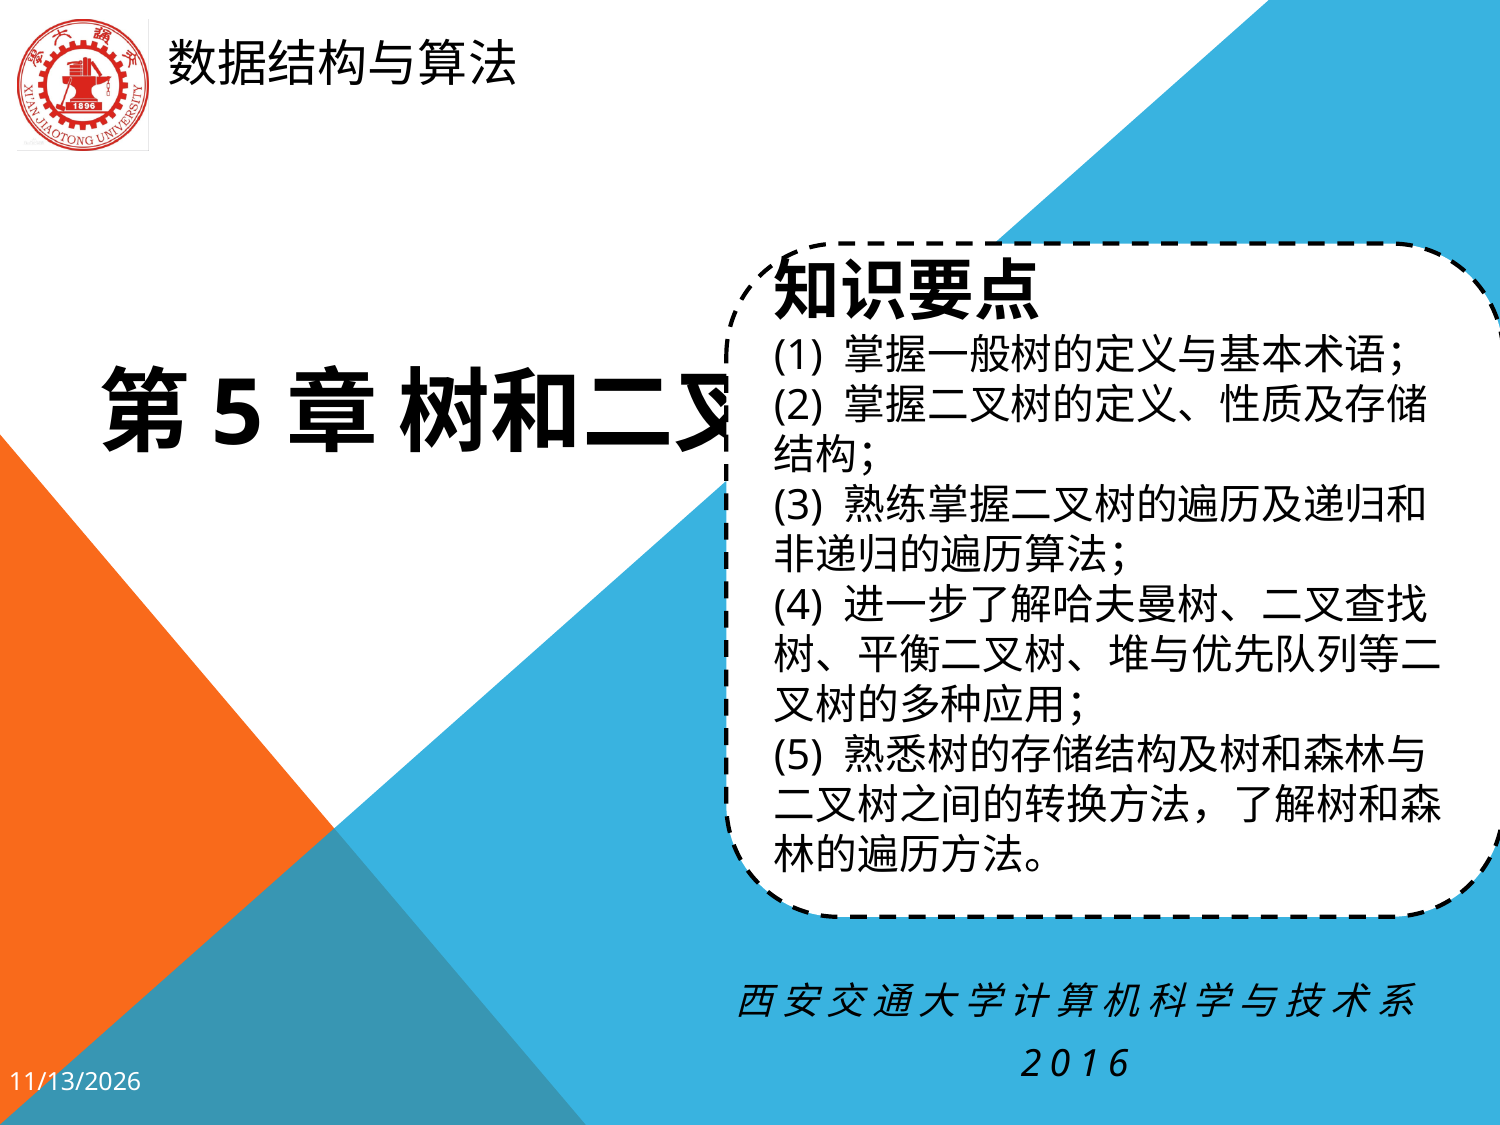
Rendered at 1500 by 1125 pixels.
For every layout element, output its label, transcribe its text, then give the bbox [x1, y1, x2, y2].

picture [17, 18, 149, 151]
text_box 数据结构与算法 [153, 23, 854, 99]
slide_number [0, 1063, 179, 1102]
text_box 西安交通大学计算机科学与技术系 2016 [584, 975, 1500, 1122]
text_box 知识要点 (1) 掌握一般树的定义与基本术语； (2) 掌握二叉树的定义、性质及存储结构； (3) 熟练掌握二叉树的遍历及递归和非递归的遍历算法； (4) 进一步了解哈夫曼树、二叉查找树、平衡二叉树、堆与优先队列等二叉树的多种应用； (5) 熟悉树的存储结构及树和森林与二叉树之间的转换方法，了解树和森林的遍历方法。 [724, 241, 1500, 919]
title 第5章 树和二叉树 [83, 267, 765, 465]
